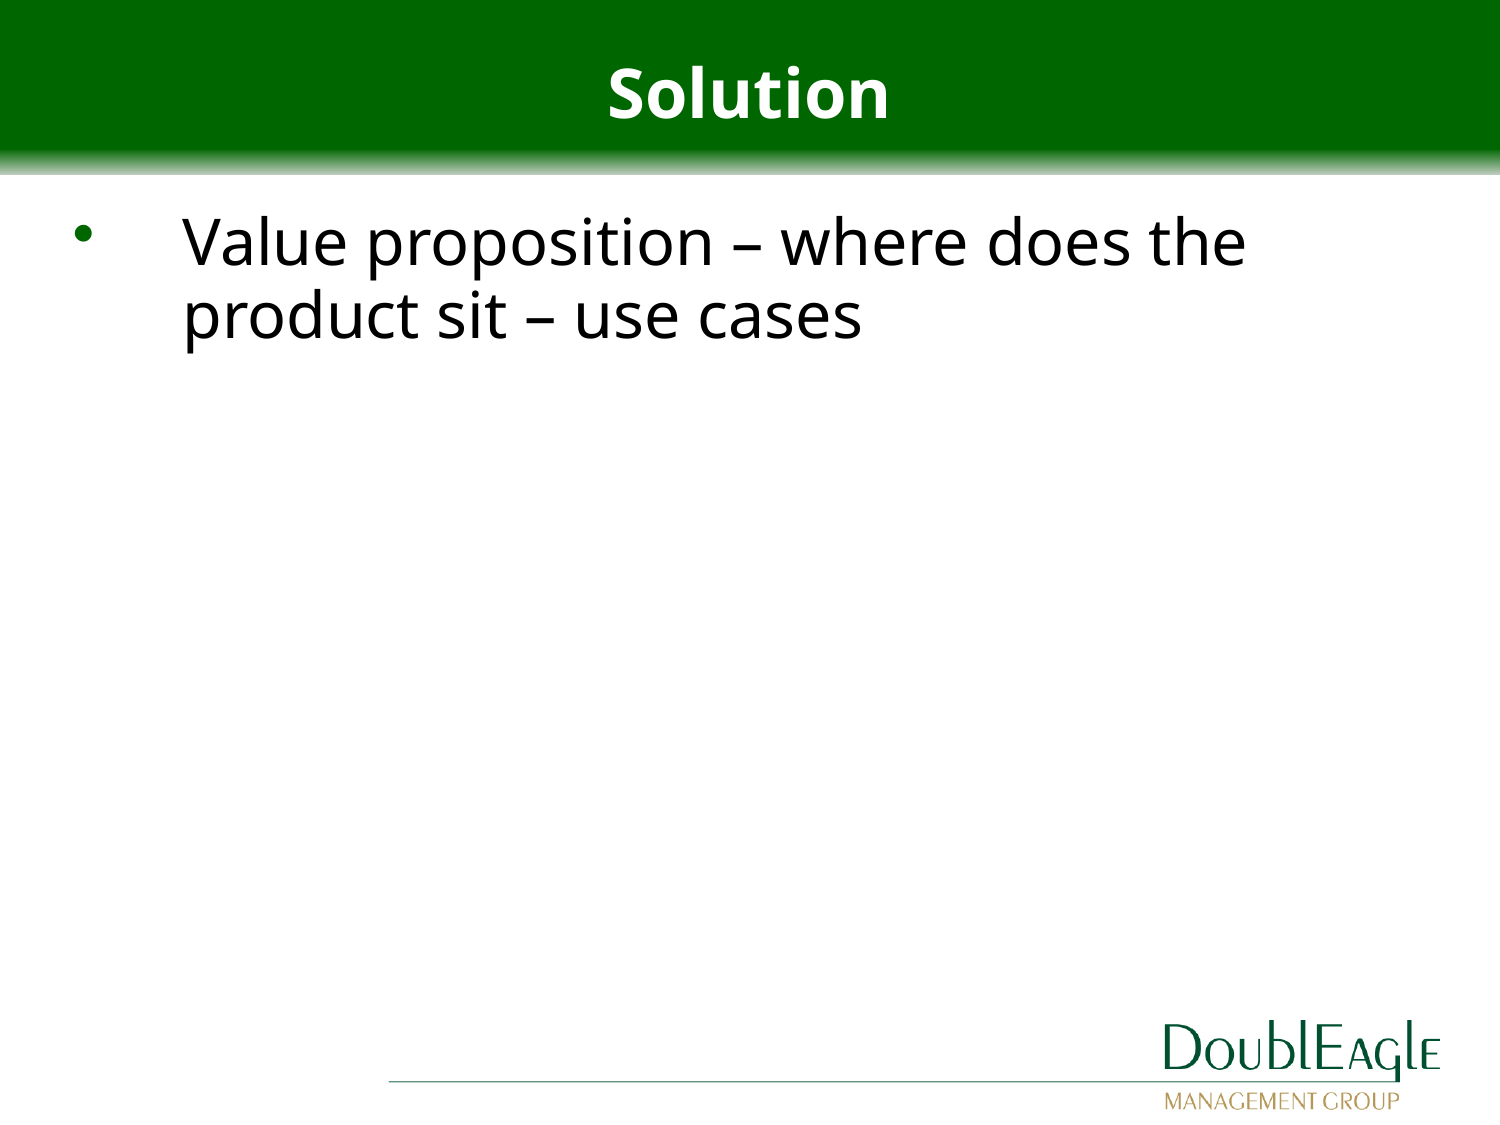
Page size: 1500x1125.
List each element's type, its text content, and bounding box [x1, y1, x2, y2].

list Value proposition – where does the product sit – use cases [47, 198, 1412, 988]
picture [375, 996, 1452, 1125]
title Solution [49, 17, 1451, 176]
